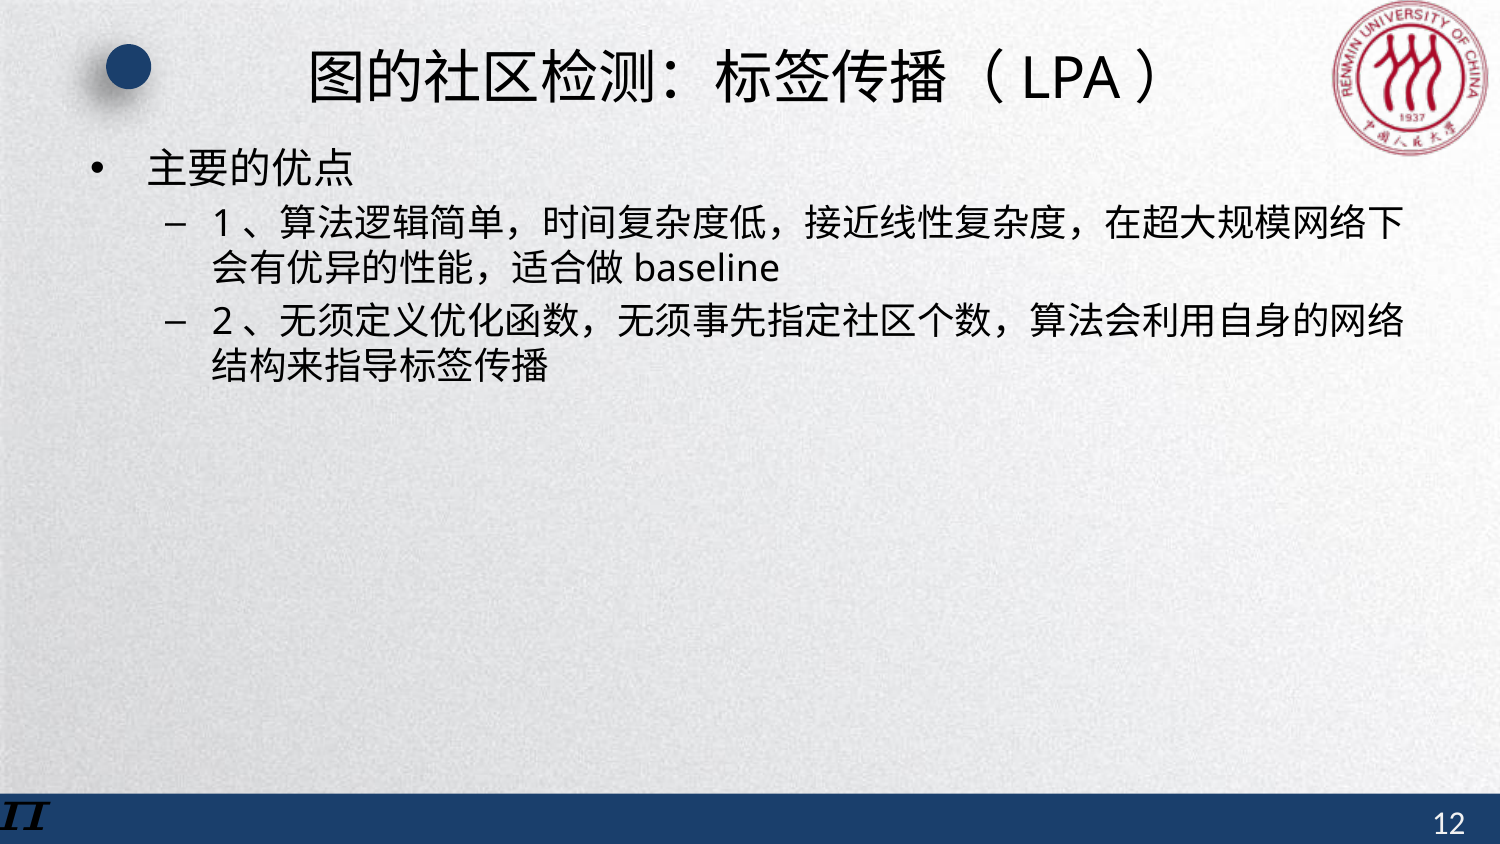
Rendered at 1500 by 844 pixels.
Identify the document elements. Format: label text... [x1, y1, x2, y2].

picture [0, 0, 1500, 793]
title 图的社区检测：标签传播（LPA） [75, 33, 1425, 116]
list 主要的优点 1、算法逻辑简单，时间复杂度低，接近线性复杂度，在超大规模网络下会有优异的性能，适合做baseline 2、无须定义优化函数，无须事先指定社区个数，算法会利用自身的网络结构来指导标签传播 [75, 134, 1425, 781]
